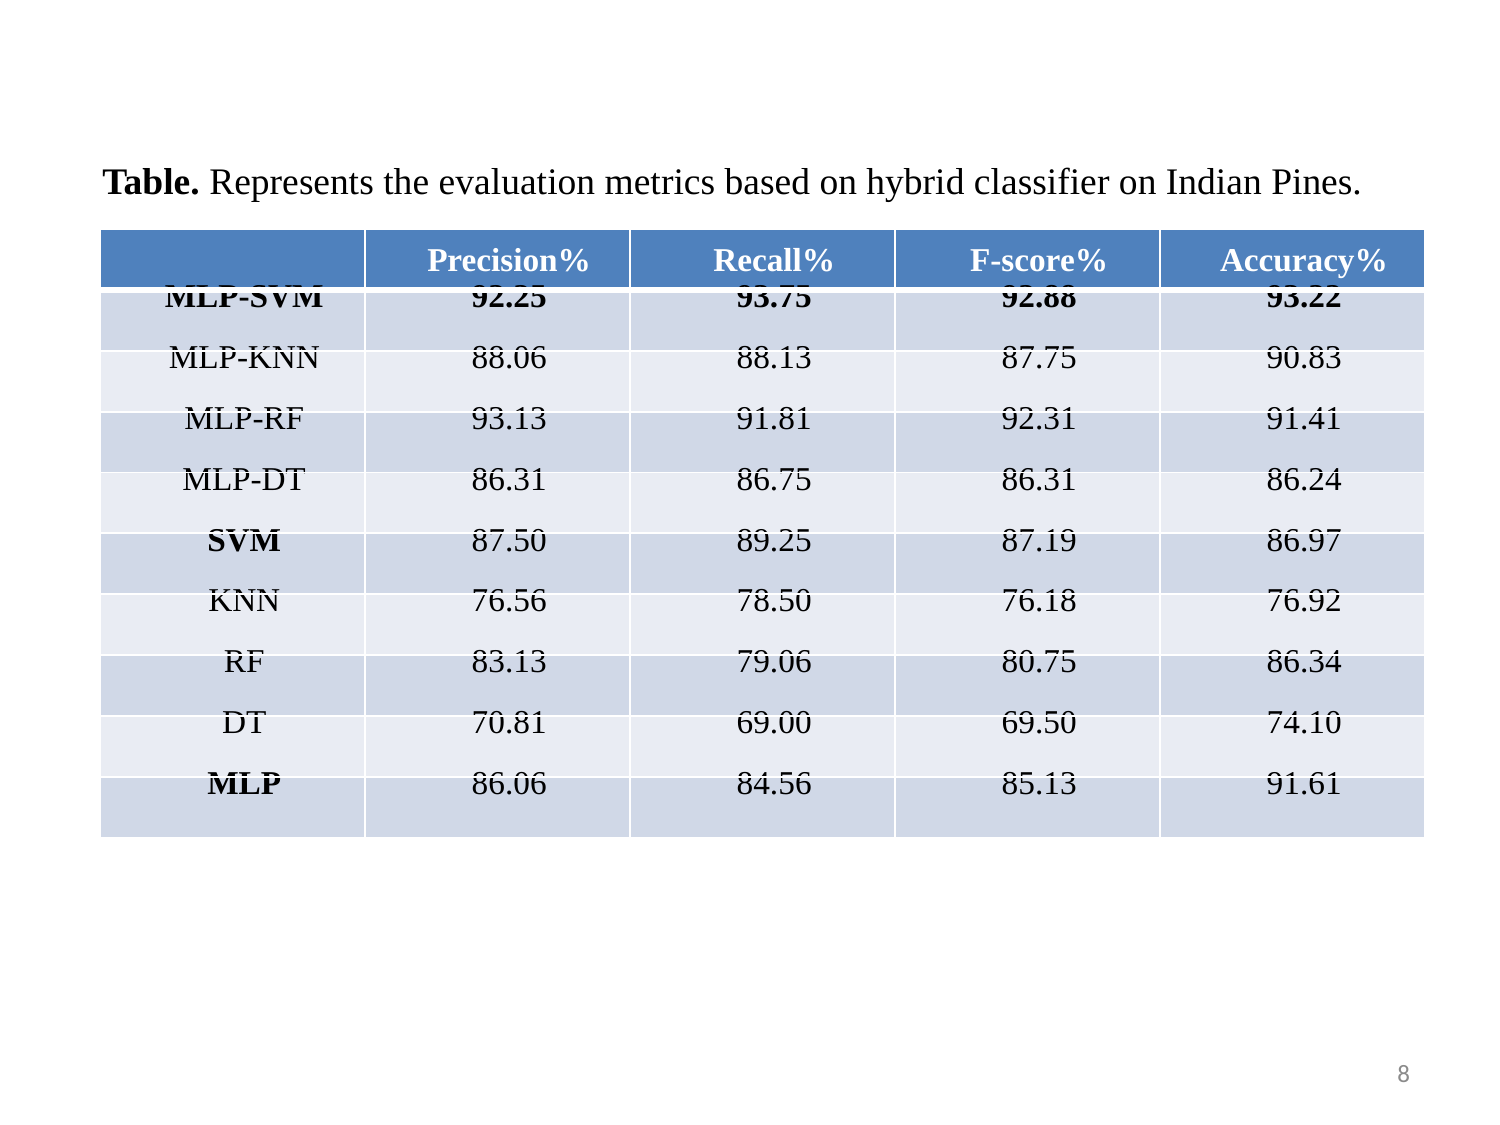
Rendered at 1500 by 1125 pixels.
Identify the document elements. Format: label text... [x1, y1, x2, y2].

table_cell 93.22 [1161, 293, 1424, 350]
table_cell 80.75 [896, 656, 1159, 715]
table_header Precision% [366, 230, 629, 287]
table_header [101, 230, 364, 287]
table_cell 84.56 [631, 778, 894, 837]
table_cell 92.31 [896, 413, 1159, 472]
table_cell 86.34 [1161, 656, 1424, 715]
table_cell 86.75 [631, 473, 894, 532]
table_cell 76.18 [896, 595, 1159, 654]
table_cell SVM [101, 534, 364, 593]
table_cell MLP-RF [101, 413, 364, 472]
table_cell 76.92 [1161, 595, 1424, 654]
table_cell 79.06 [631, 656, 894, 715]
table_cell 92.25 [366, 293, 629, 350]
table_header F-score% [896, 230, 1159, 287]
table_cell 83.13 [366, 656, 629, 715]
table_cell 93.75 [631, 293, 894, 350]
table_cell 87.50 [366, 534, 629, 593]
table_cell 89.25 [631, 534, 894, 593]
table_cell 88.13 [631, 352, 894, 411]
table_cell 69.00 [631, 717, 894, 776]
table_cell 78.50 [631, 595, 894, 654]
table_cell 90.83 [1161, 352, 1424, 411]
table_cell 86.31 [896, 473, 1159, 532]
table_cell MLP [101, 778, 364, 837]
table_cell DT [101, 717, 364, 776]
table_cell 86.31 [366, 473, 629, 532]
table_cell RF [101, 656, 364, 715]
table_cell 91.41 [1161, 413, 1424, 472]
table_cell 76.56 [366, 595, 629, 654]
table_cell 70.81 [366, 717, 629, 776]
table_cell 91.81 [631, 413, 894, 472]
table_cell 74.10 [1161, 717, 1424, 776]
slide_number 8 [1074, 1042, 1425, 1103]
table_cell MLP-KNN [101, 352, 364, 411]
table_cell MLP-SVM [101, 293, 364, 350]
table_cell 91.61 [1161, 778, 1424, 837]
table_cell 85.13 [896, 778, 1159, 837]
table_cell 88.06 [366, 352, 629, 411]
table_cell 92.88 [896, 293, 1159, 350]
table_cell 86.06 [366, 778, 629, 837]
table_cell MLP-DT [101, 473, 364, 532]
text_box Table. Represents the evaluation metrics based on hybrid classifier on Indian Pines. [87, 149, 1425, 210]
table_cell KNN [101, 595, 364, 654]
table_cell 87.75 [896, 352, 1159, 411]
table_cell 86.24 [1161, 473, 1424, 532]
table_cell 86.97 [1161, 534, 1424, 593]
table_cell 69.50 [896, 717, 1159, 776]
table_header Recall% [631, 230, 894, 287]
table_cell 87.19 [896, 534, 1159, 593]
table_header Accuracy% [1161, 230, 1424, 287]
table_cell 93.13 [366, 413, 629, 472]
